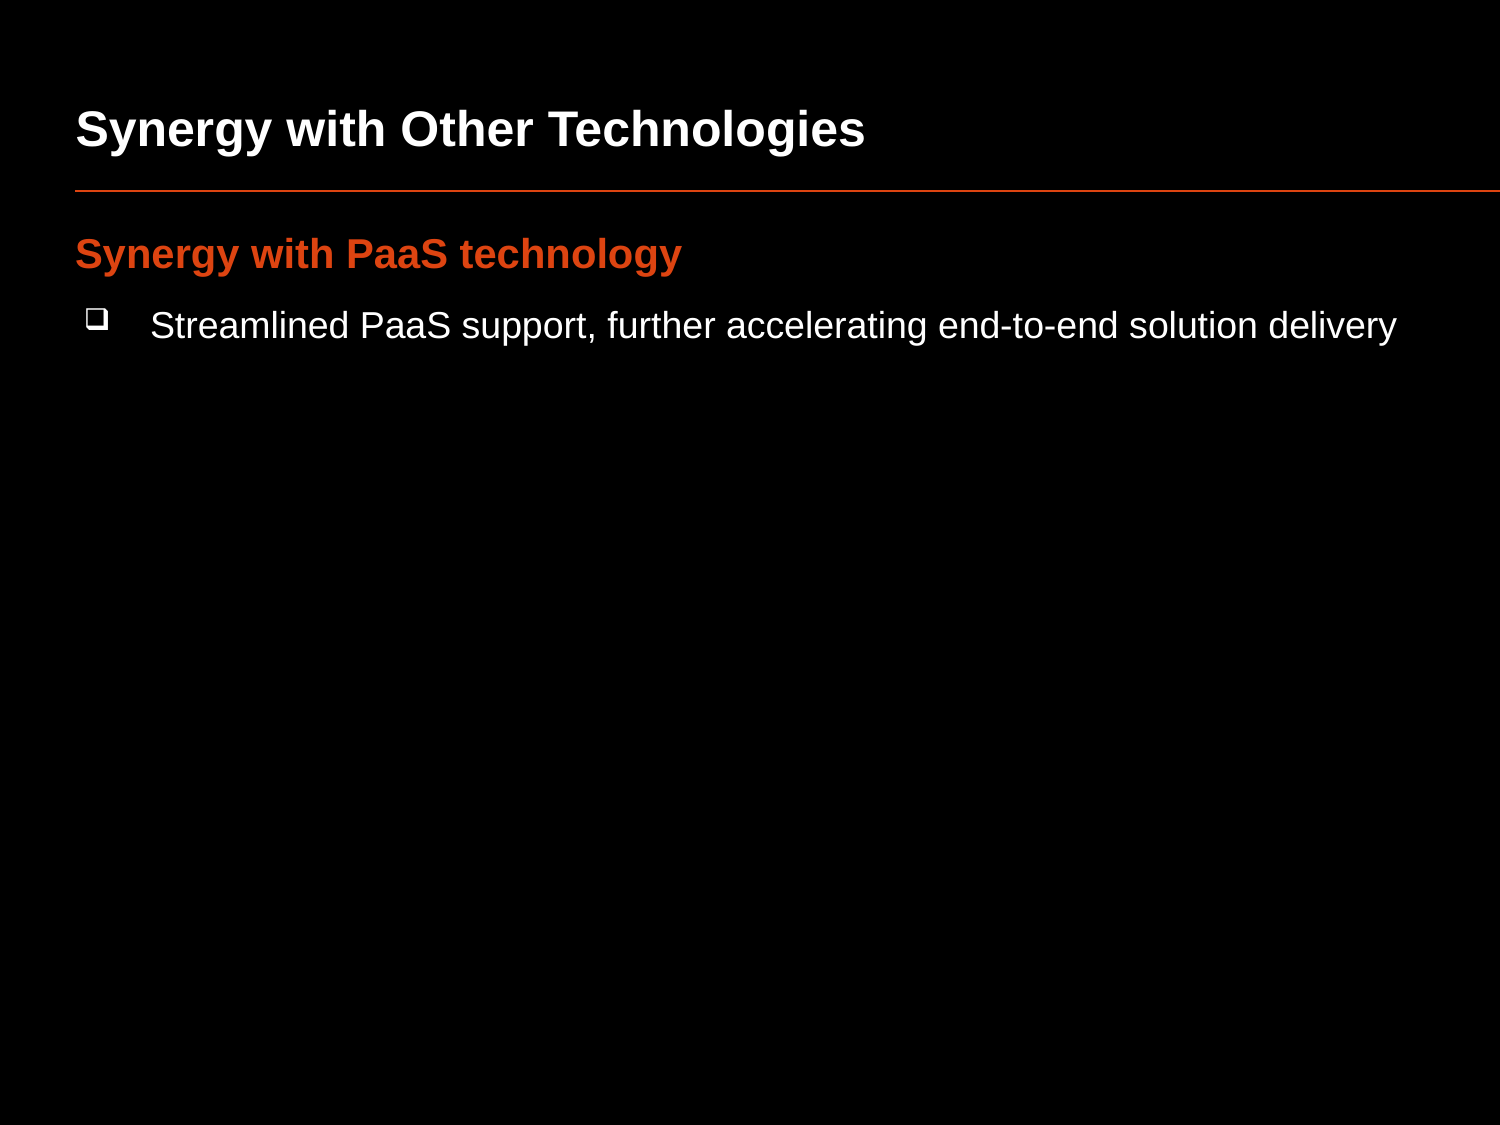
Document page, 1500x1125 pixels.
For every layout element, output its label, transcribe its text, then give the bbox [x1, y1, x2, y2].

list Synergy with PaaS technology Streamlined PaaS support, further accelerating end-to-end solution delivery [75, 226, 1444, 1077]
title Synergy with Other Technologies [75, 27, 1444, 157]
